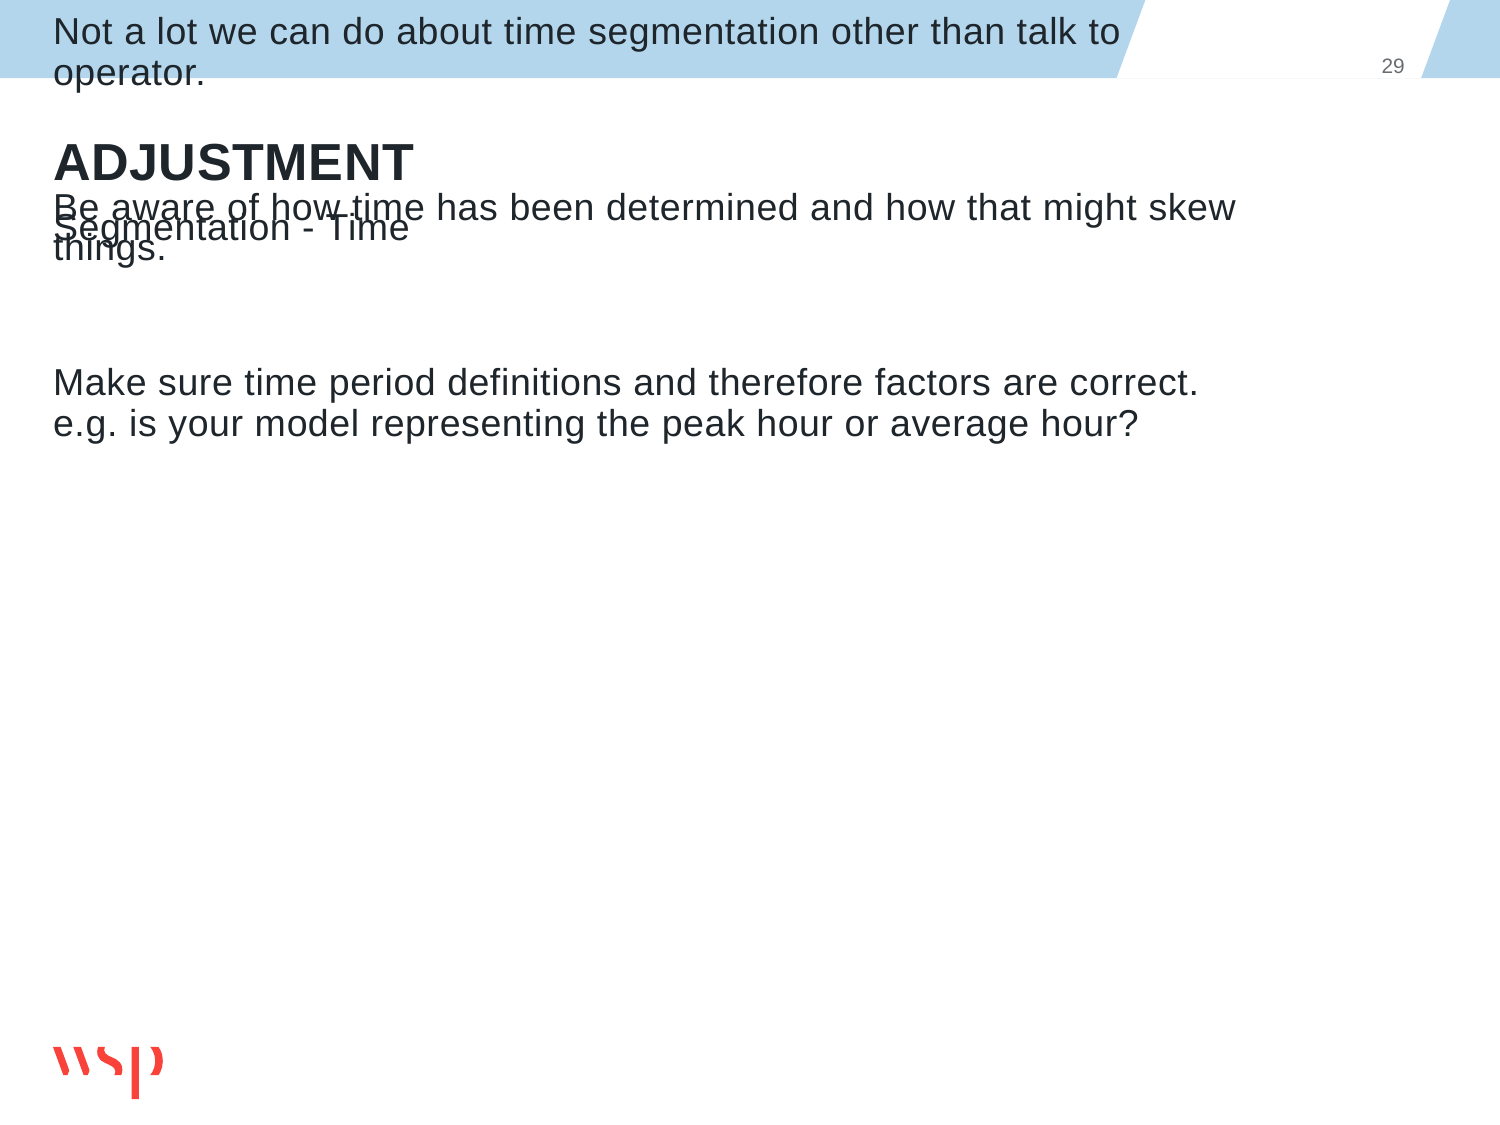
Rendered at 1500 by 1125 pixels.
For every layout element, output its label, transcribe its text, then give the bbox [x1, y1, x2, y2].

slide_number 29 [1335, 53, 1405, 79]
title Adjustment [53, 78, 1276, 199]
list Segmentation - Time [53, 199, 1276, 258]
